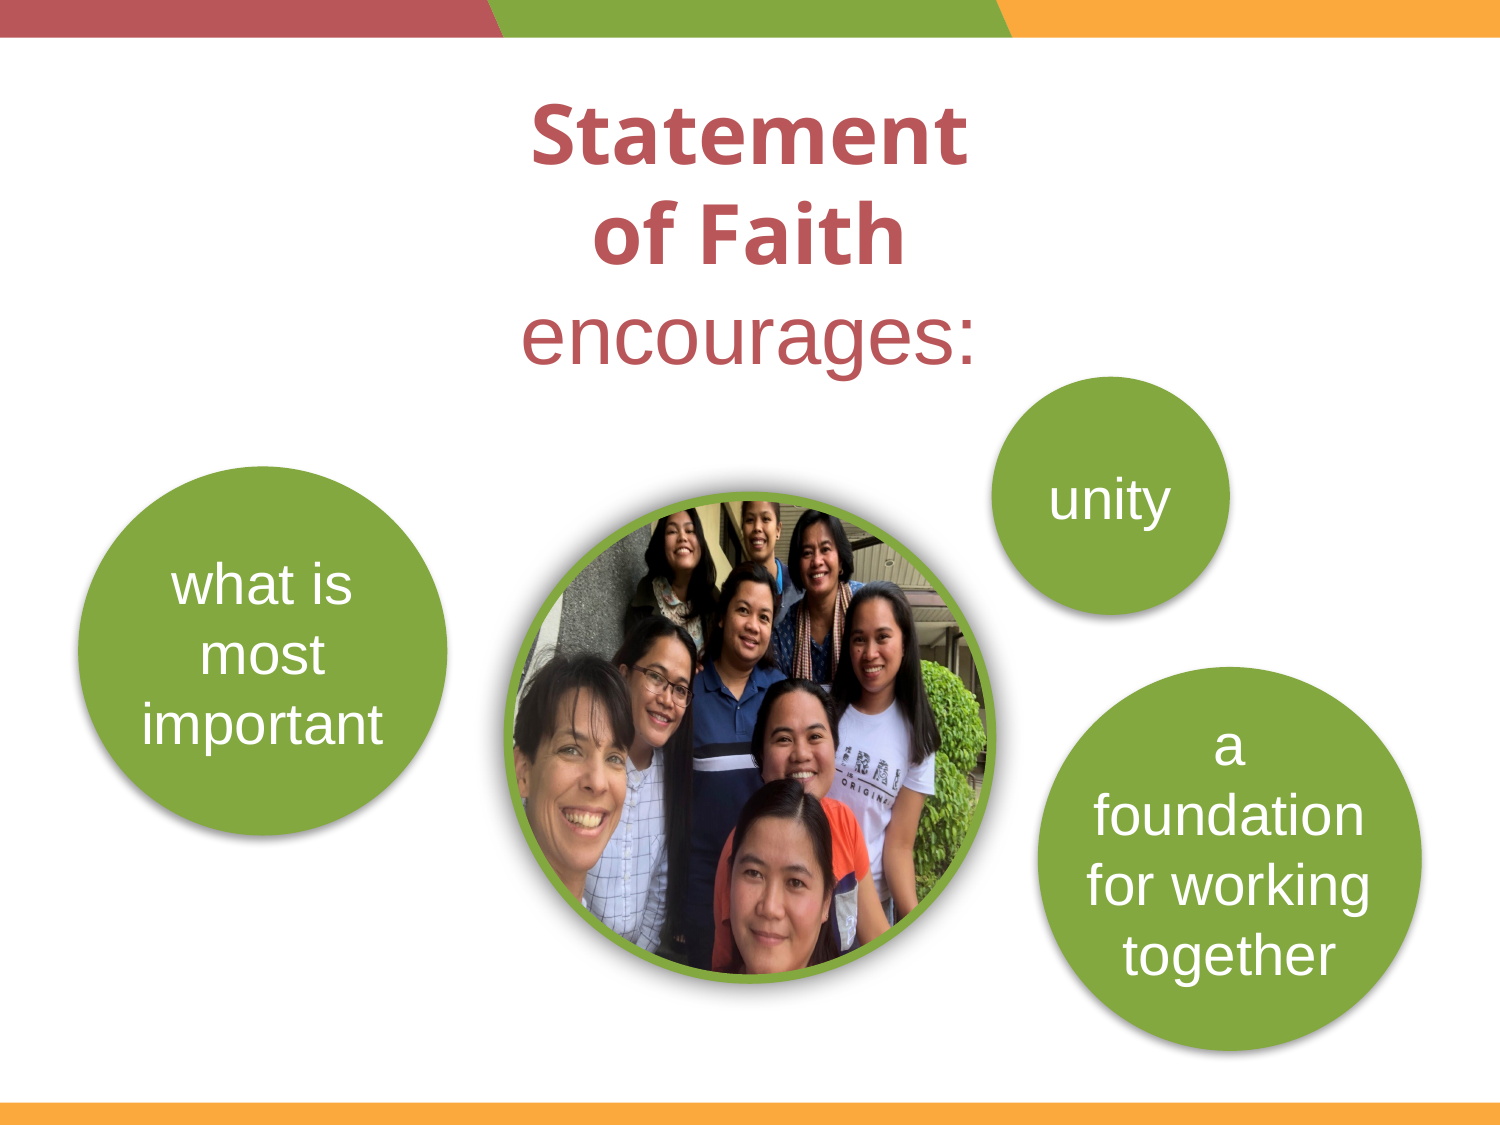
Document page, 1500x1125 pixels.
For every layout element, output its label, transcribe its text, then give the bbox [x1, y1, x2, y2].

text_box unity [991, 376, 1230, 615]
text_box Statement of Faith encourages: [447, 74, 1053, 389]
text_box a foundation for working together [1037, 666, 1422, 1051]
text_box what is most important [78, 466, 448, 836]
picture [508, 496, 992, 980]
